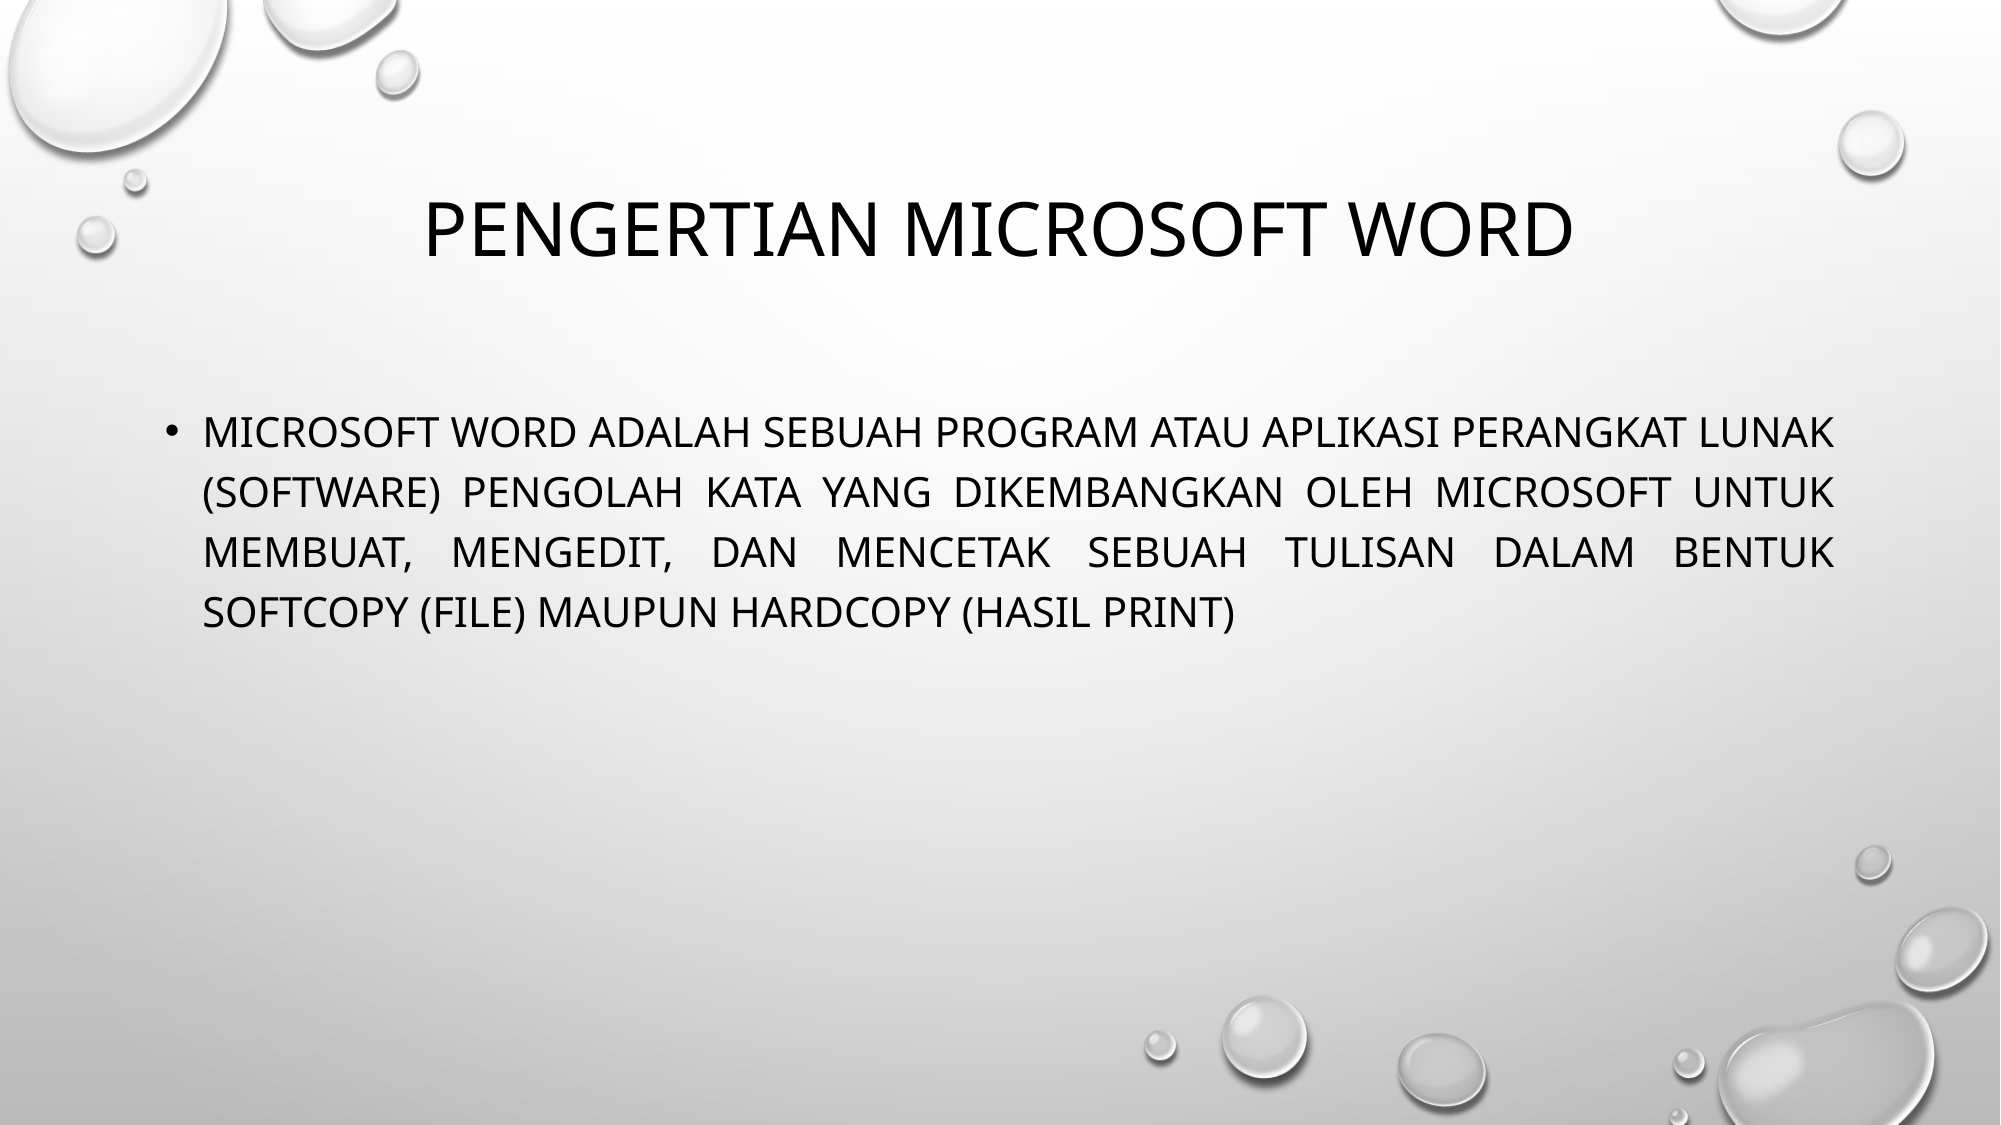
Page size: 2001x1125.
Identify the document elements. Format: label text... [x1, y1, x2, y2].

list Microsoft word adalah sebuah program atau aplikasi perangkat lunak (software) pengolah kata yang dikembangkan oleh Microsoft untuk membuat, mengedit, dan mencetak sebuah tulisan dalam bentuk softcopy (file) maupun hardcopy (hasil print) [149, 388, 1850, 950]
picture [0, 0, 2000, 1125]
title Pengertian Microsoft word [149, 101, 1851, 364]
